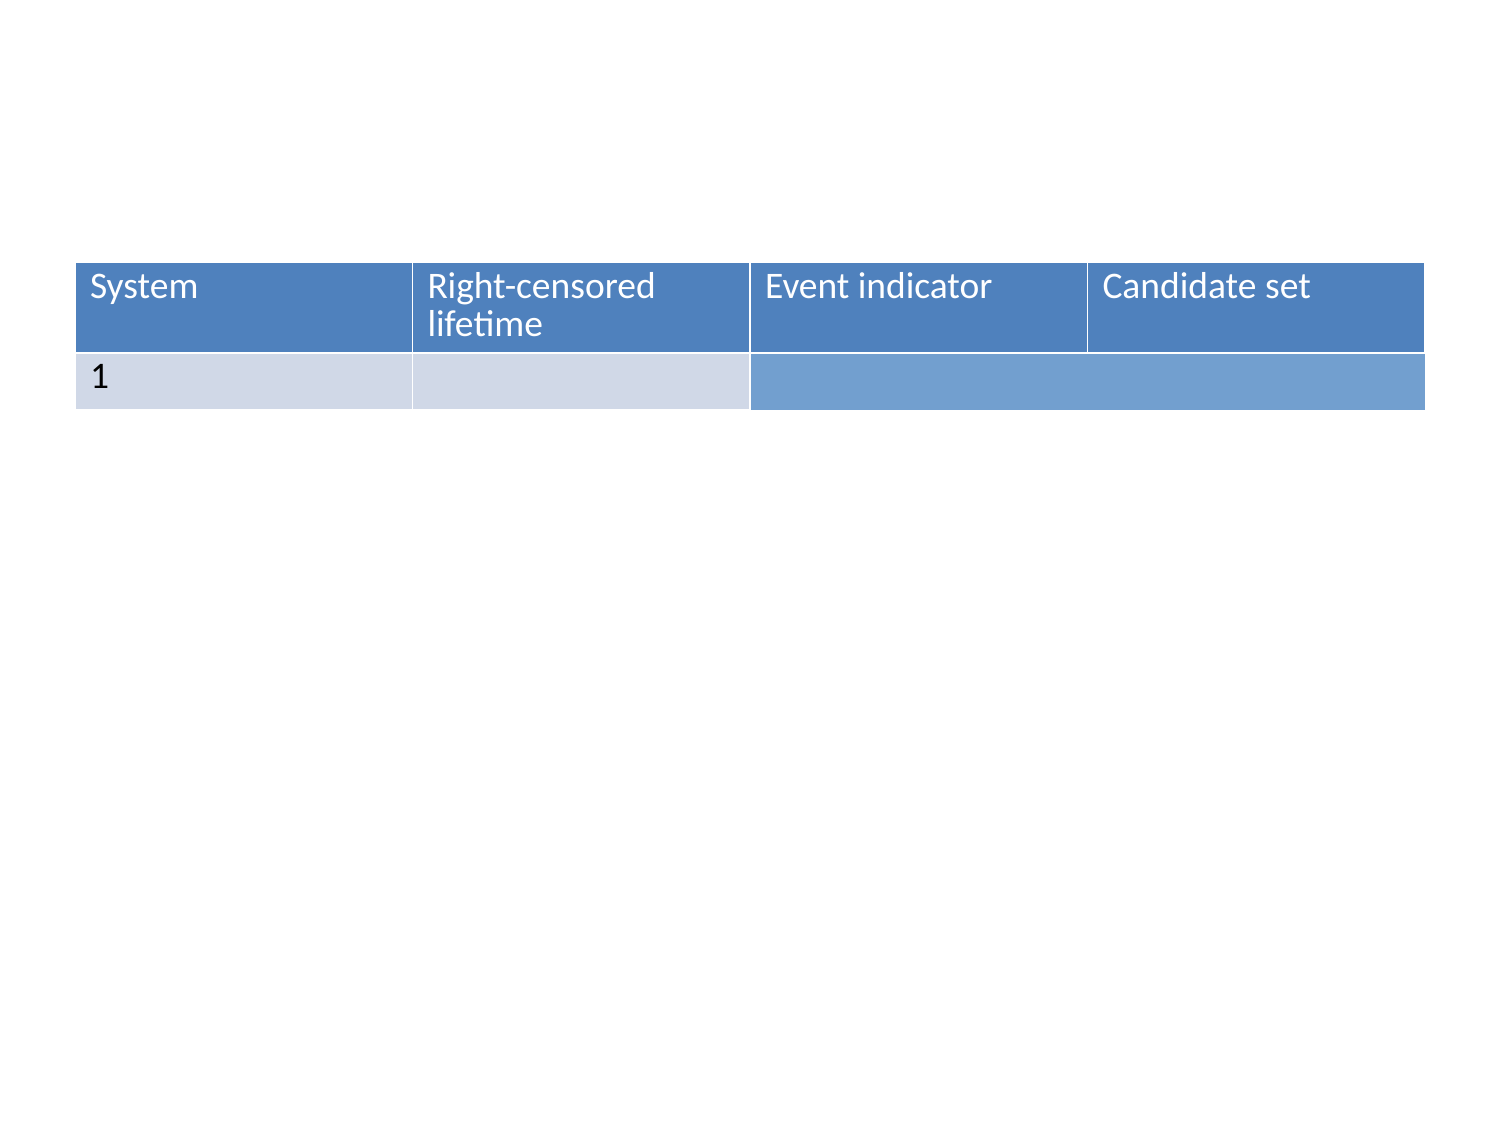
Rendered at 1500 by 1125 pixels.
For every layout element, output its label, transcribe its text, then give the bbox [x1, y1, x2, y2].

table_cell [751, 354, 1088, 410]
table_header Event indicator [751, 263, 1087, 352]
table_header Right-censored lifetime [413, 263, 749, 352]
table_header System [76, 263, 412, 352]
table_cell [413, 354, 749, 409]
table_cell 1 [76, 354, 412, 409]
table_header Candidate set [1088, 263, 1424, 352]
table_cell [1088, 354, 1425, 410]
